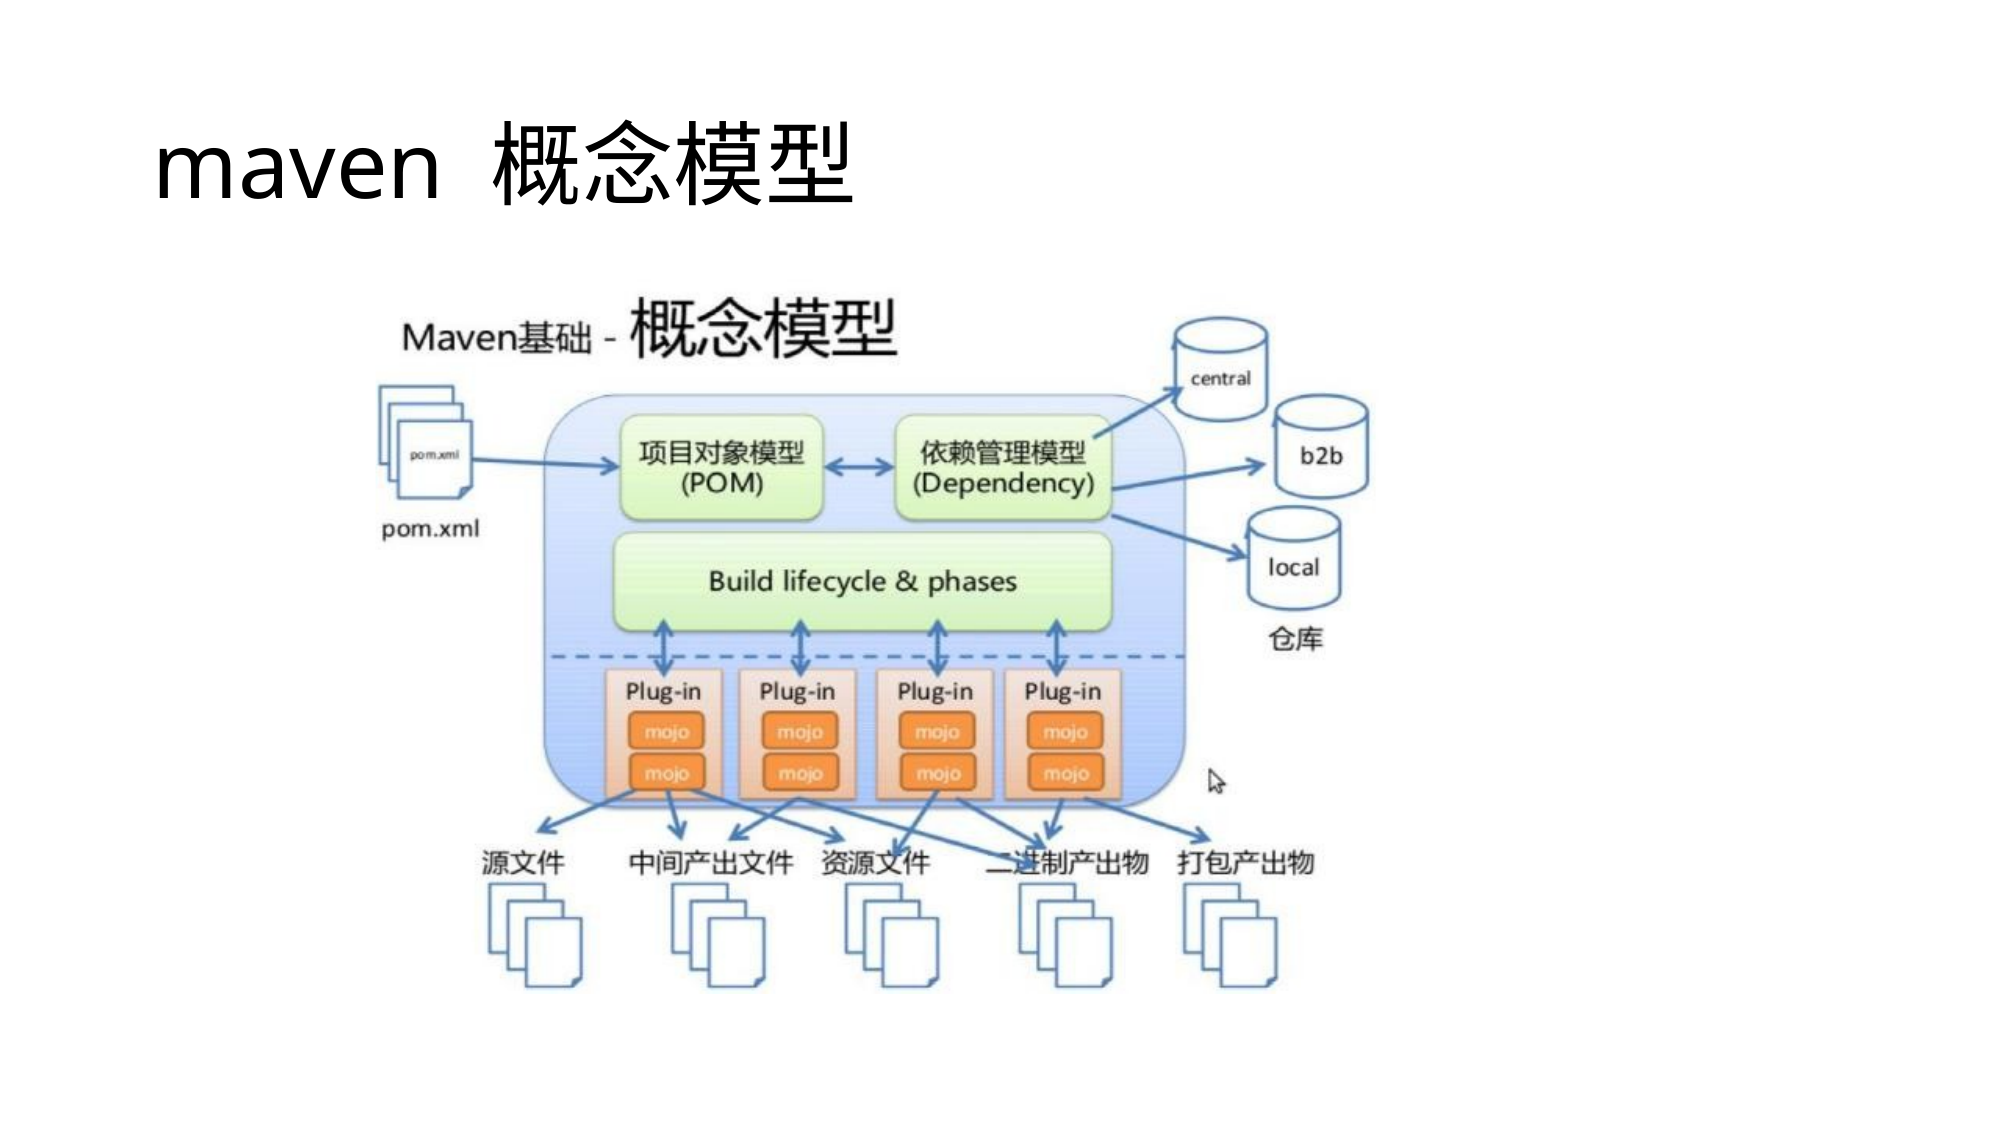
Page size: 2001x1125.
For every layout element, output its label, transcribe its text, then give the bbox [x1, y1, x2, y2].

title maven 概念模型 [137, 59, 1863, 278]
text_box [375, 268, 1379, 994]
